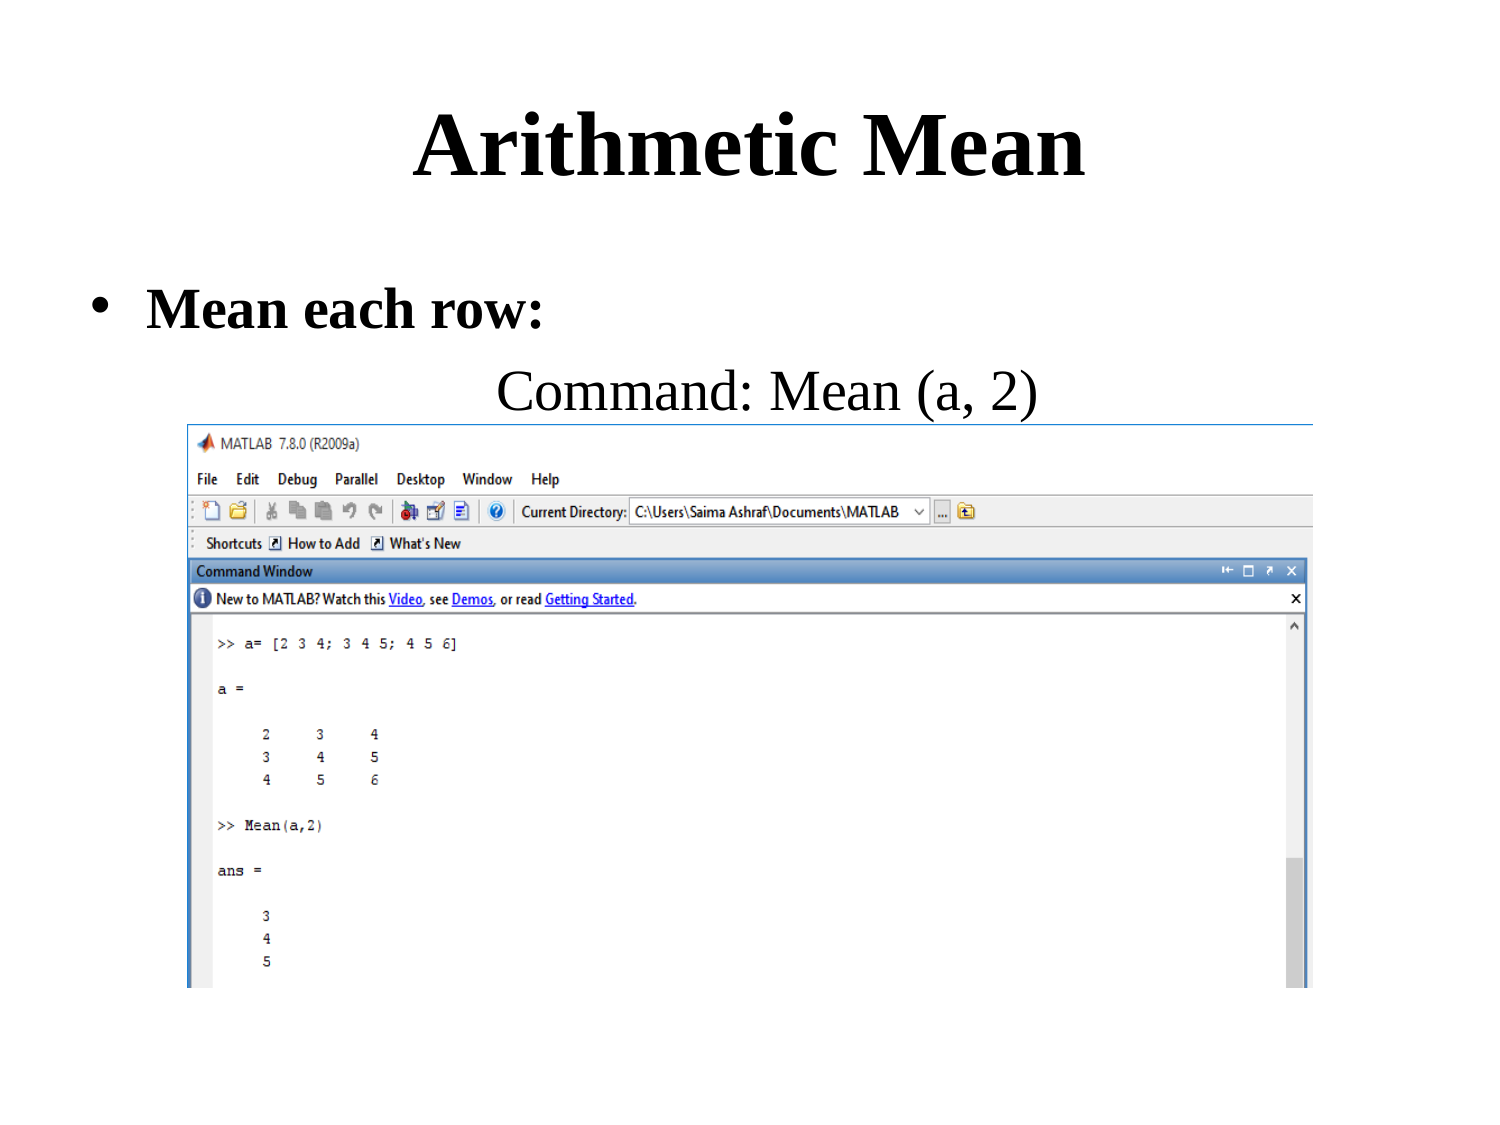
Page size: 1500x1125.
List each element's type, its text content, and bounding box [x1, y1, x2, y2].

list Mean each row: Command: Mean (a, 2) [75, 262, 1425, 1005]
picture [187, 424, 1313, 988]
title Arithmetic Mean [75, 45, 1425, 233]
